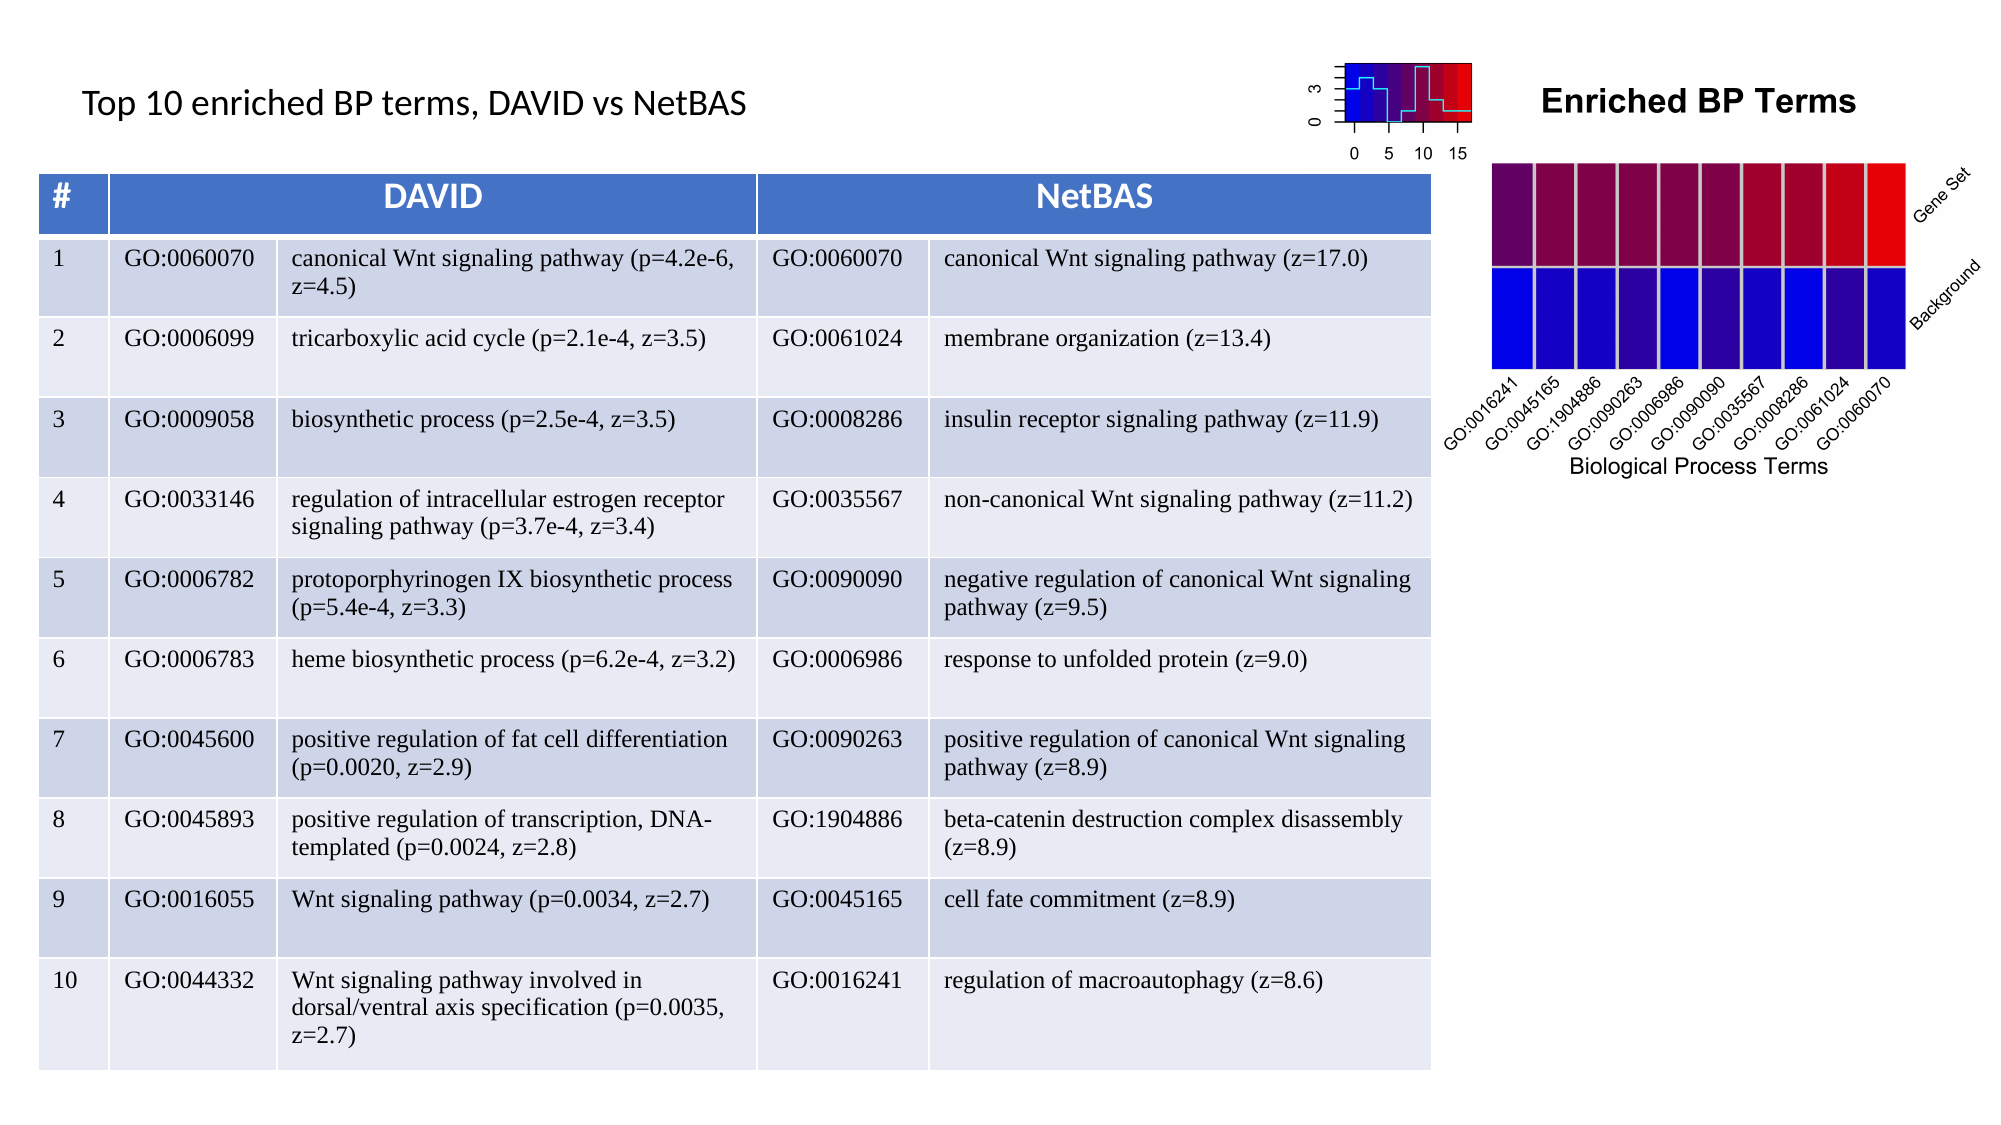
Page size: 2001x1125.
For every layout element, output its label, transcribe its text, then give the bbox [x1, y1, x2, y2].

table_cell 2 [39, 318, 108, 396]
table_cell positive regulation of fat cell differentiation (p=0.0020, z=2.9) [278, 719, 756, 797]
table_cell tricarboxylic acid cycle (p=2.1e-4, z=3.5) [278, 318, 756, 396]
table_cell GO:0045600 [110, 719, 276, 797]
table_cell negative regulation of canonical Wnt signaling pathway (z=9.5) [930, 558, 1431, 637]
table_cell insulin receptor signaling pathway (z=11.9) [930, 398, 1304, 477]
table_cell 4 [39, 478, 108, 557]
table_cell regulation of intracellular estrogen receptor signaling pathway (p=3.7e-4, z=3.4) [278, 478, 756, 557]
table_cell GO:0060070 [110, 240, 276, 316]
table_cell GO:0090090 [758, 558, 928, 637]
picture [1304, 43, 1993, 484]
table_cell 3 [39, 398, 108, 477]
table_cell membrane organization (z=13.4) [930, 318, 1304, 396]
table_cell GO:0033146 [110, 478, 276, 557]
table_cell 6 [39, 639, 108, 717]
table_cell GO:1904886 [758, 799, 928, 877]
table_header NetBAS [758, 174, 1304, 234]
table_cell protoporphyrinogen IX biosynthetic process (p=5.4e-4, z=3.3) [278, 558, 756, 637]
table_cell Wnt signaling pathway (p=0.0034, z=2.7) [278, 879, 756, 957]
table_cell beta-catenin destruction complex disassembly (z=8.9) [930, 799, 1431, 877]
table_cell GO:0006782 [110, 558, 276, 637]
table_cell GO:0006099 [110, 318, 276, 396]
table_cell GO:0060070 [758, 240, 928, 316]
table_cell Wnt signaling pathway involved in dorsal/ventral axis specification (p=0.0035, z=2.7) [278, 959, 756, 1070]
table_cell GO:0006783 [110, 639, 276, 717]
table_cell non-canonical Wnt signaling pathway (z=11.2) [930, 478, 1431, 557]
table_cell GO:0044332 [110, 959, 276, 1070]
table_cell GO:0090263 [758, 719, 928, 797]
table_cell positive regulation of transcription, DNA-templated (p=0.0024, z=2.8) [278, 799, 756, 877]
table_cell GO:0009058 [110, 398, 276, 477]
table_cell canonical Wnt signaling pathway (z=17.0) [930, 240, 1304, 316]
table_cell regulation of macroautophagy (z=8.6) [930, 959, 1431, 1070]
table_cell 5 [39, 558, 108, 637]
table_cell biosynthetic process (p=2.5e-4, z=3.5) [278, 398, 756, 477]
table_cell GO:0006986 [758, 639, 928, 717]
table_cell positive regulation of canonical Wnt signaling pathway (z=8.9) [930, 719, 1431, 797]
table_header # [39, 174, 108, 234]
table_cell cell fate commitment (z=8.9) [930, 879, 1431, 957]
table_cell 9 [39, 879, 108, 957]
table_cell GO:0016241 [758, 959, 928, 1070]
table_cell 7 [39, 719, 108, 797]
text_box Top 10 enriched BP terms, DAVID vs NetBAS [67, 70, 763, 131]
table_cell 10 [39, 959, 108, 1070]
table_cell GO:0045165 [758, 879, 928, 957]
table_cell GO:0008286 [758, 398, 928, 477]
table_header DAVID [110, 174, 756, 234]
table_cell 8 [39, 799, 108, 877]
table_cell GO:0035567 [758, 478, 928, 557]
table_cell 1 [39, 240, 108, 316]
table_cell canonical Wnt signaling pathway (p=4.2e-6, z=4.5) [278, 240, 756, 316]
table_cell GO:0045893 [110, 799, 276, 877]
table_cell GO:0061024 [758, 318, 928, 396]
table_cell response to unfolded protein (z=9.0) [930, 639, 1431, 717]
table_cell GO:0016055 [110, 879, 276, 957]
table_cell heme biosynthetic process (p=6.2e-4, z=3.2) [278, 639, 756, 717]
